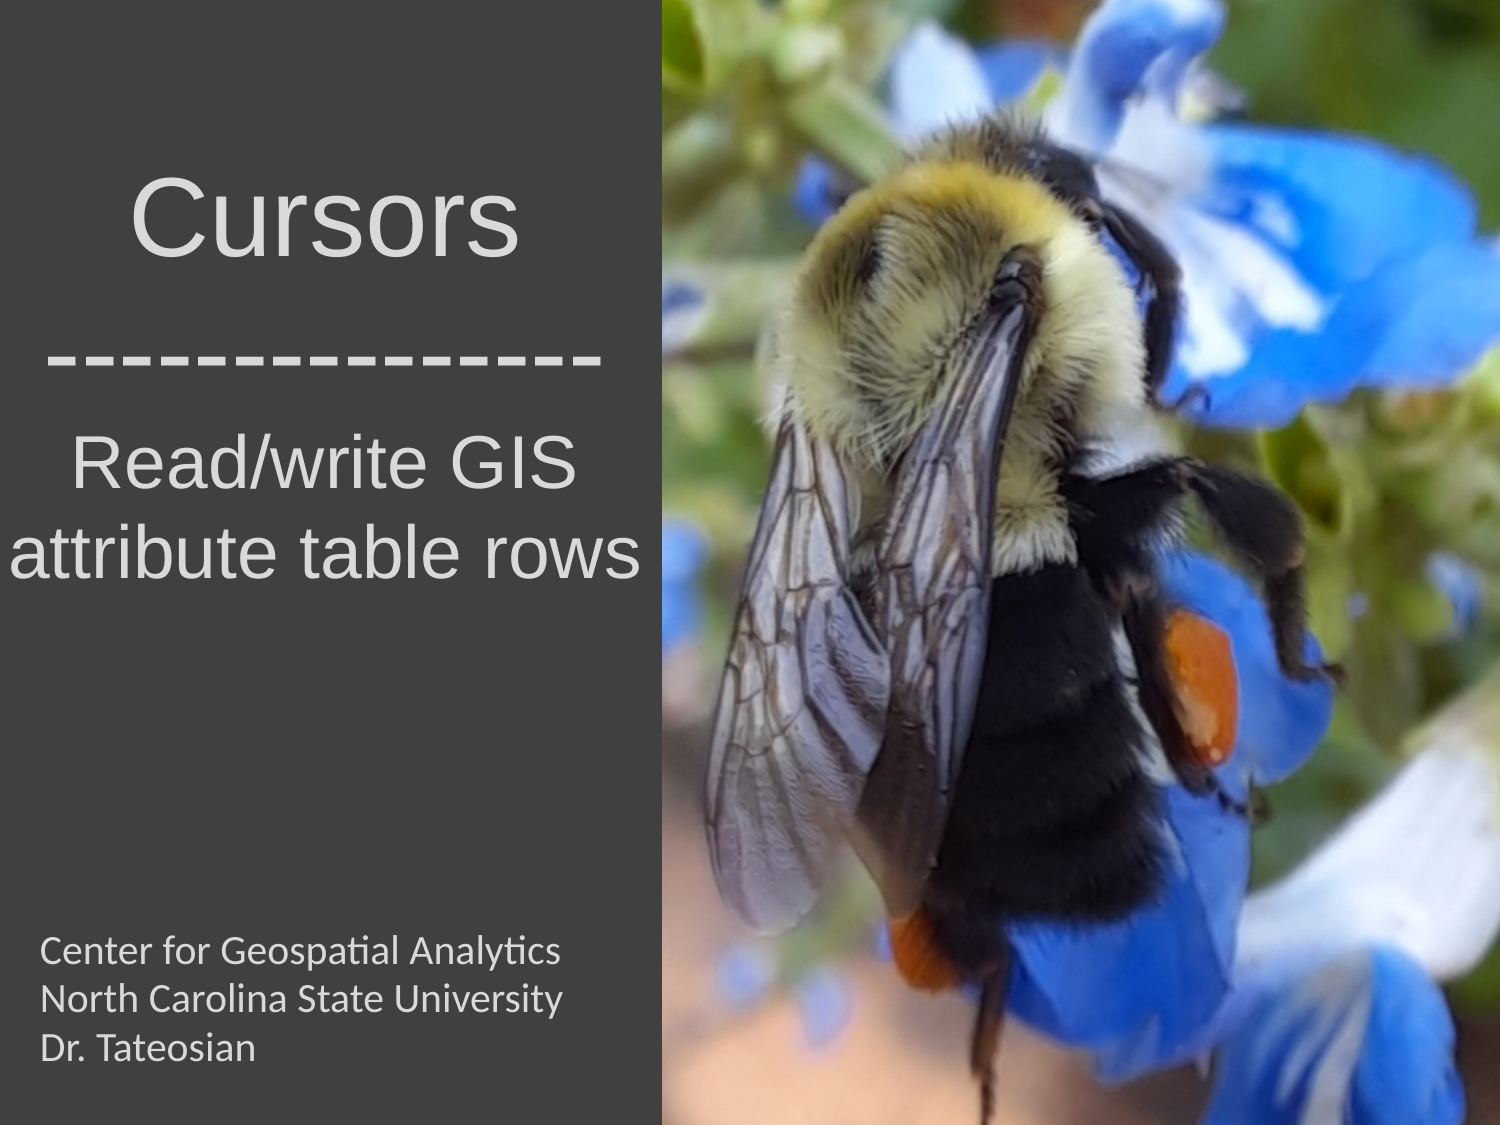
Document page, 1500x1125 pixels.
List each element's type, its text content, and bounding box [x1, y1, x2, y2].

text_box Center for Geospatial Analytics North Carolina State University Dr. Tateosian [24, 924, 625, 1125]
title Cursors --------------- Read/write GIS attribute table rows [0, 99, 657, 638]
picture [662, 0, 1500, 1125]
